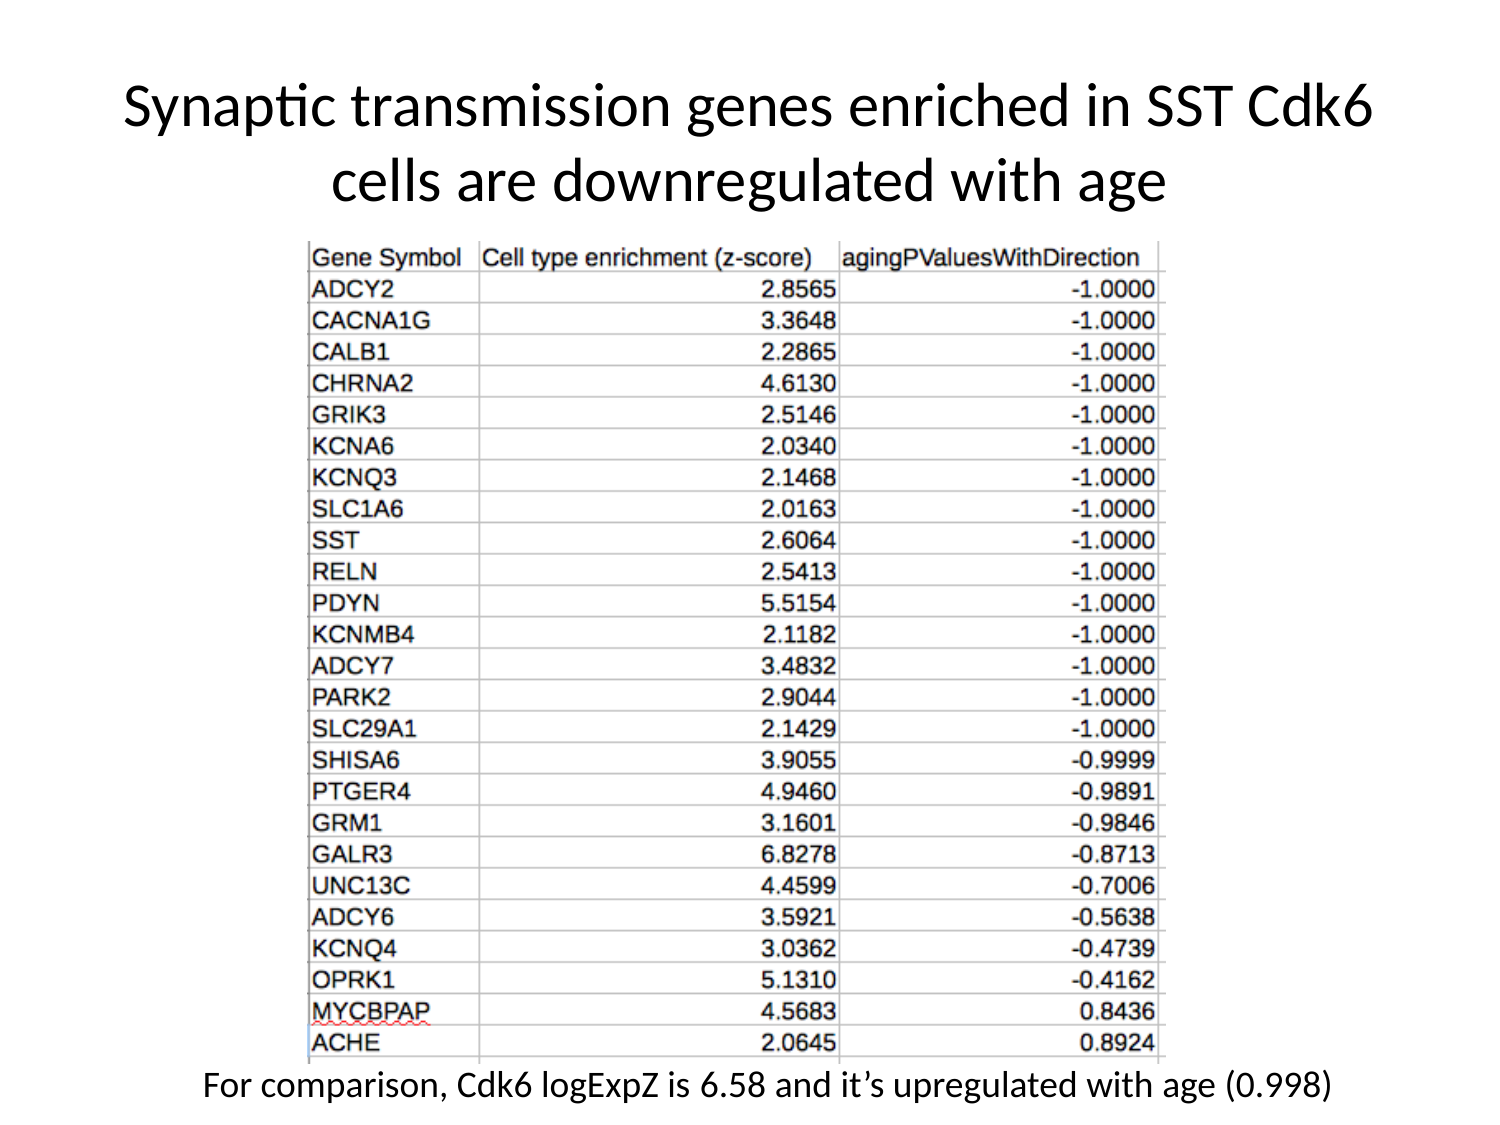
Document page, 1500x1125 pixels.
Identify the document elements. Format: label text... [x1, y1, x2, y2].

text_box For comparison, Cdk6 logExpZ is 6.58 and it’s upregulated with age (0.998) [188, 1052, 1349, 1113]
title Synaptic transmission genes enriched in SST Cdk6 cells are downregulated with age [75, 45, 1425, 233]
picture [307, 241, 1166, 1064]
